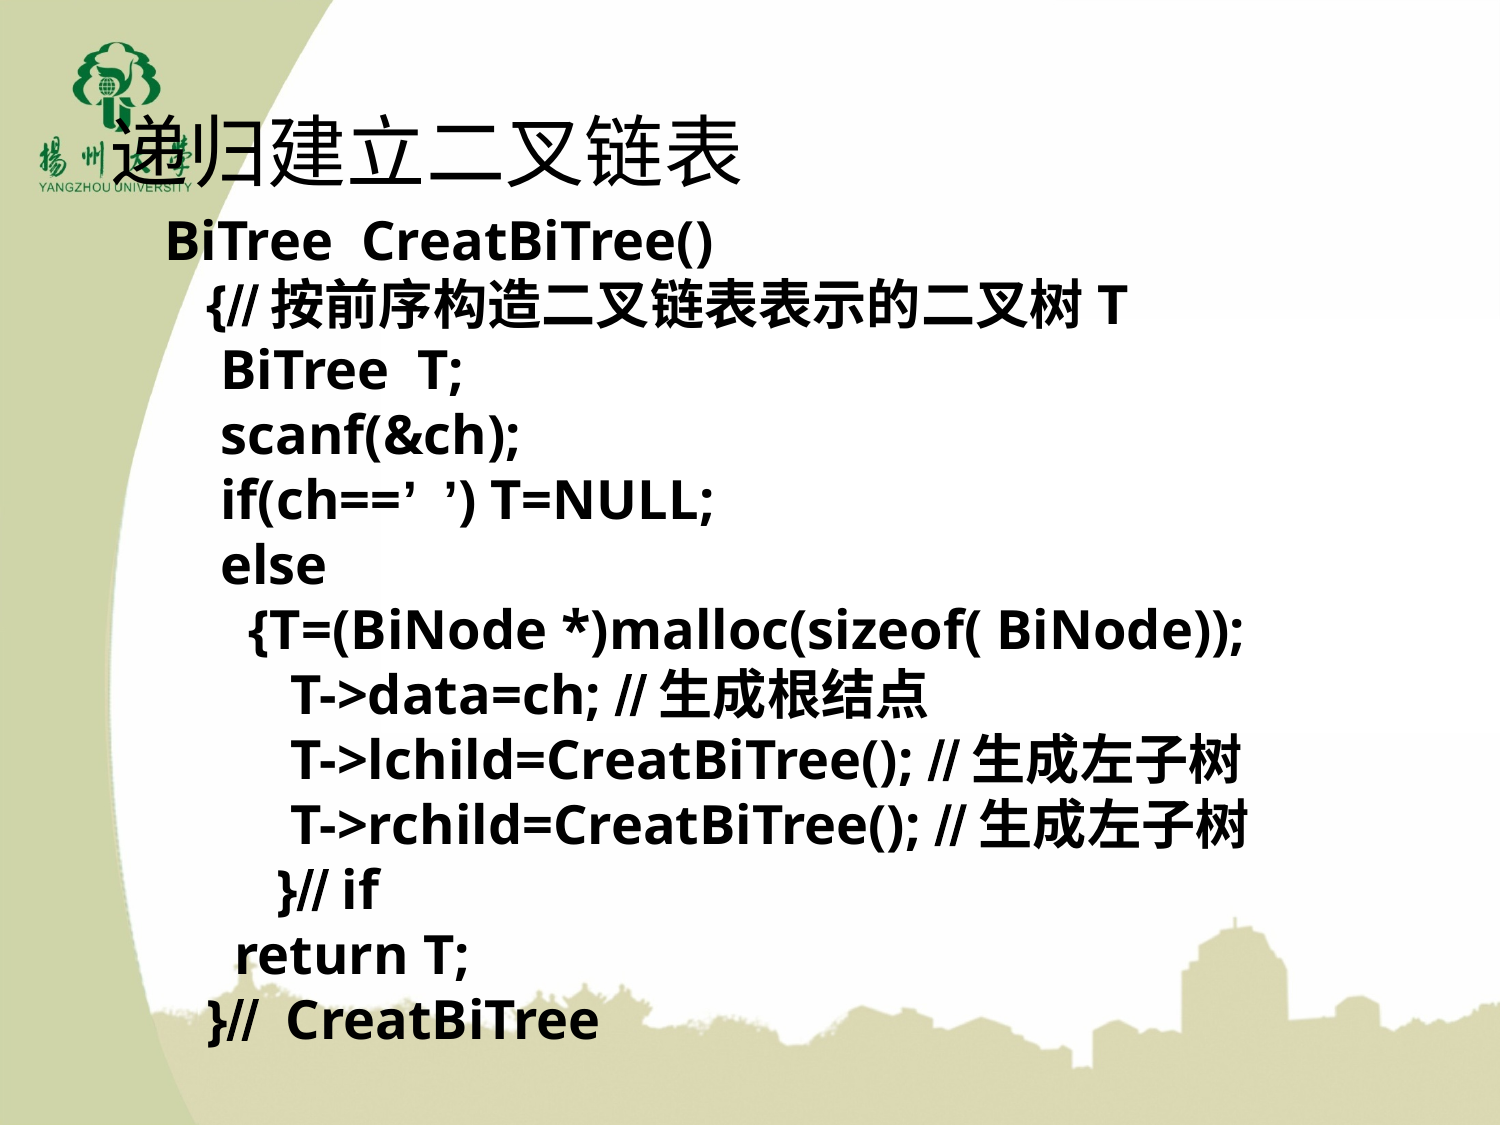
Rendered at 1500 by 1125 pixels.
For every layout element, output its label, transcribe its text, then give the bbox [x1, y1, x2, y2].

title 递归建立二叉链表 [93, 49, 1407, 198]
picture [0, 0, 1500, 1125]
text_box BiTree CreatBiTree() {按前序构造二叉链表表示的二叉树T BiTree T; scanf(&ch); if(ch==’ ’) T=NULL; else {T=(BiNode *)malloc(sizeof( BiNode)); T->data=ch; 生成根结点 T->lchild=CreatBiTree(); 生成左子树 T->rchild=CreatBiTree(); 生成左子树 } if return T; } CreatBiTree [82, 198, 1500, 1058]
